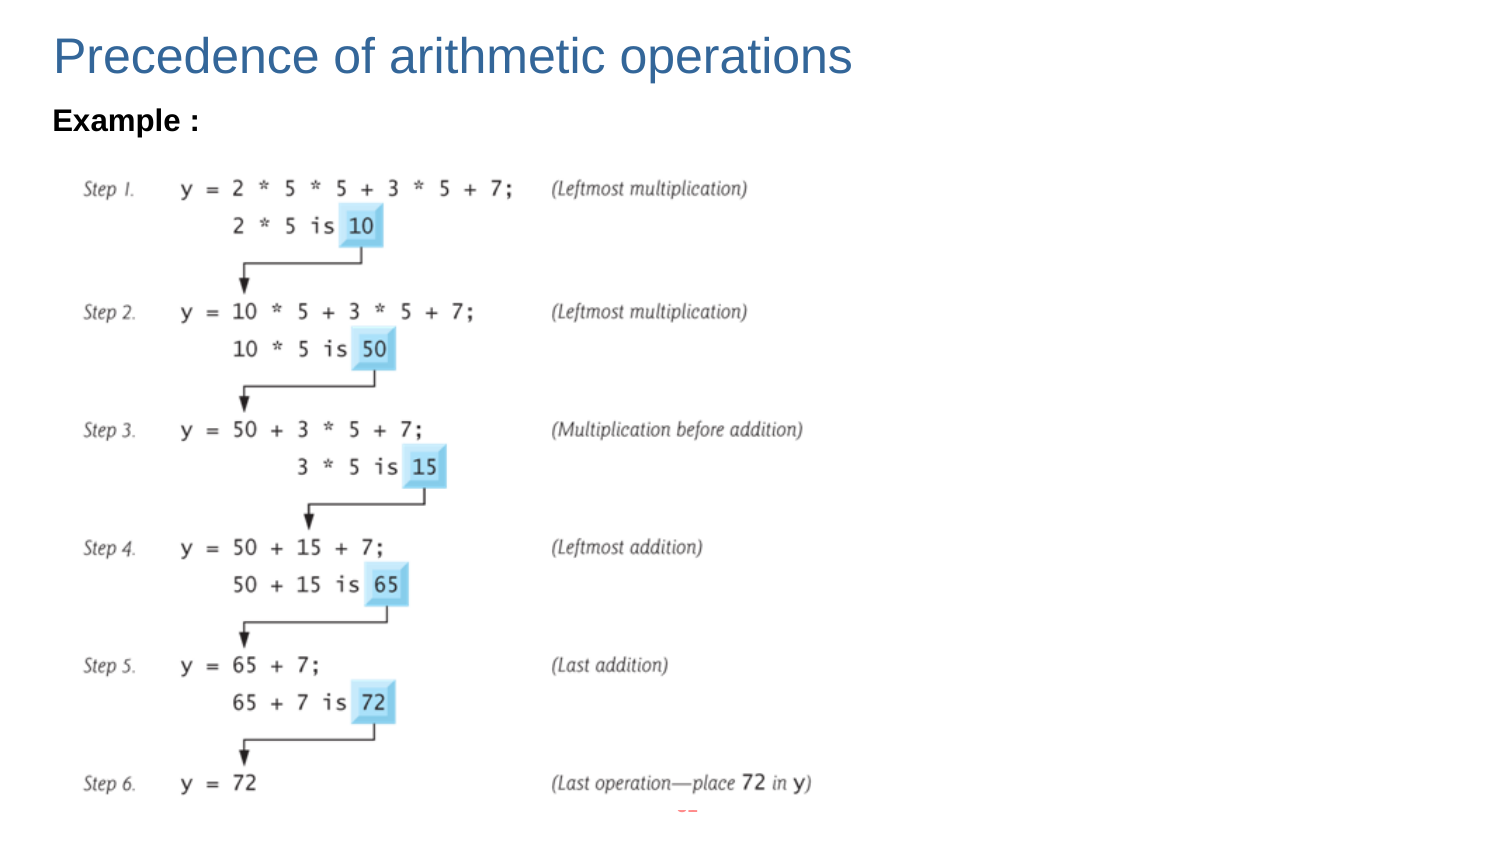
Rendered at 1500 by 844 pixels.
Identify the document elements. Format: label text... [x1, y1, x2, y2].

slide_number 31 [512, 782, 863, 827]
picture [62, 168, 826, 810]
text_box Example : [37, 93, 432, 146]
title Precedence of arithmetic operations [20, 10, 887, 98]
